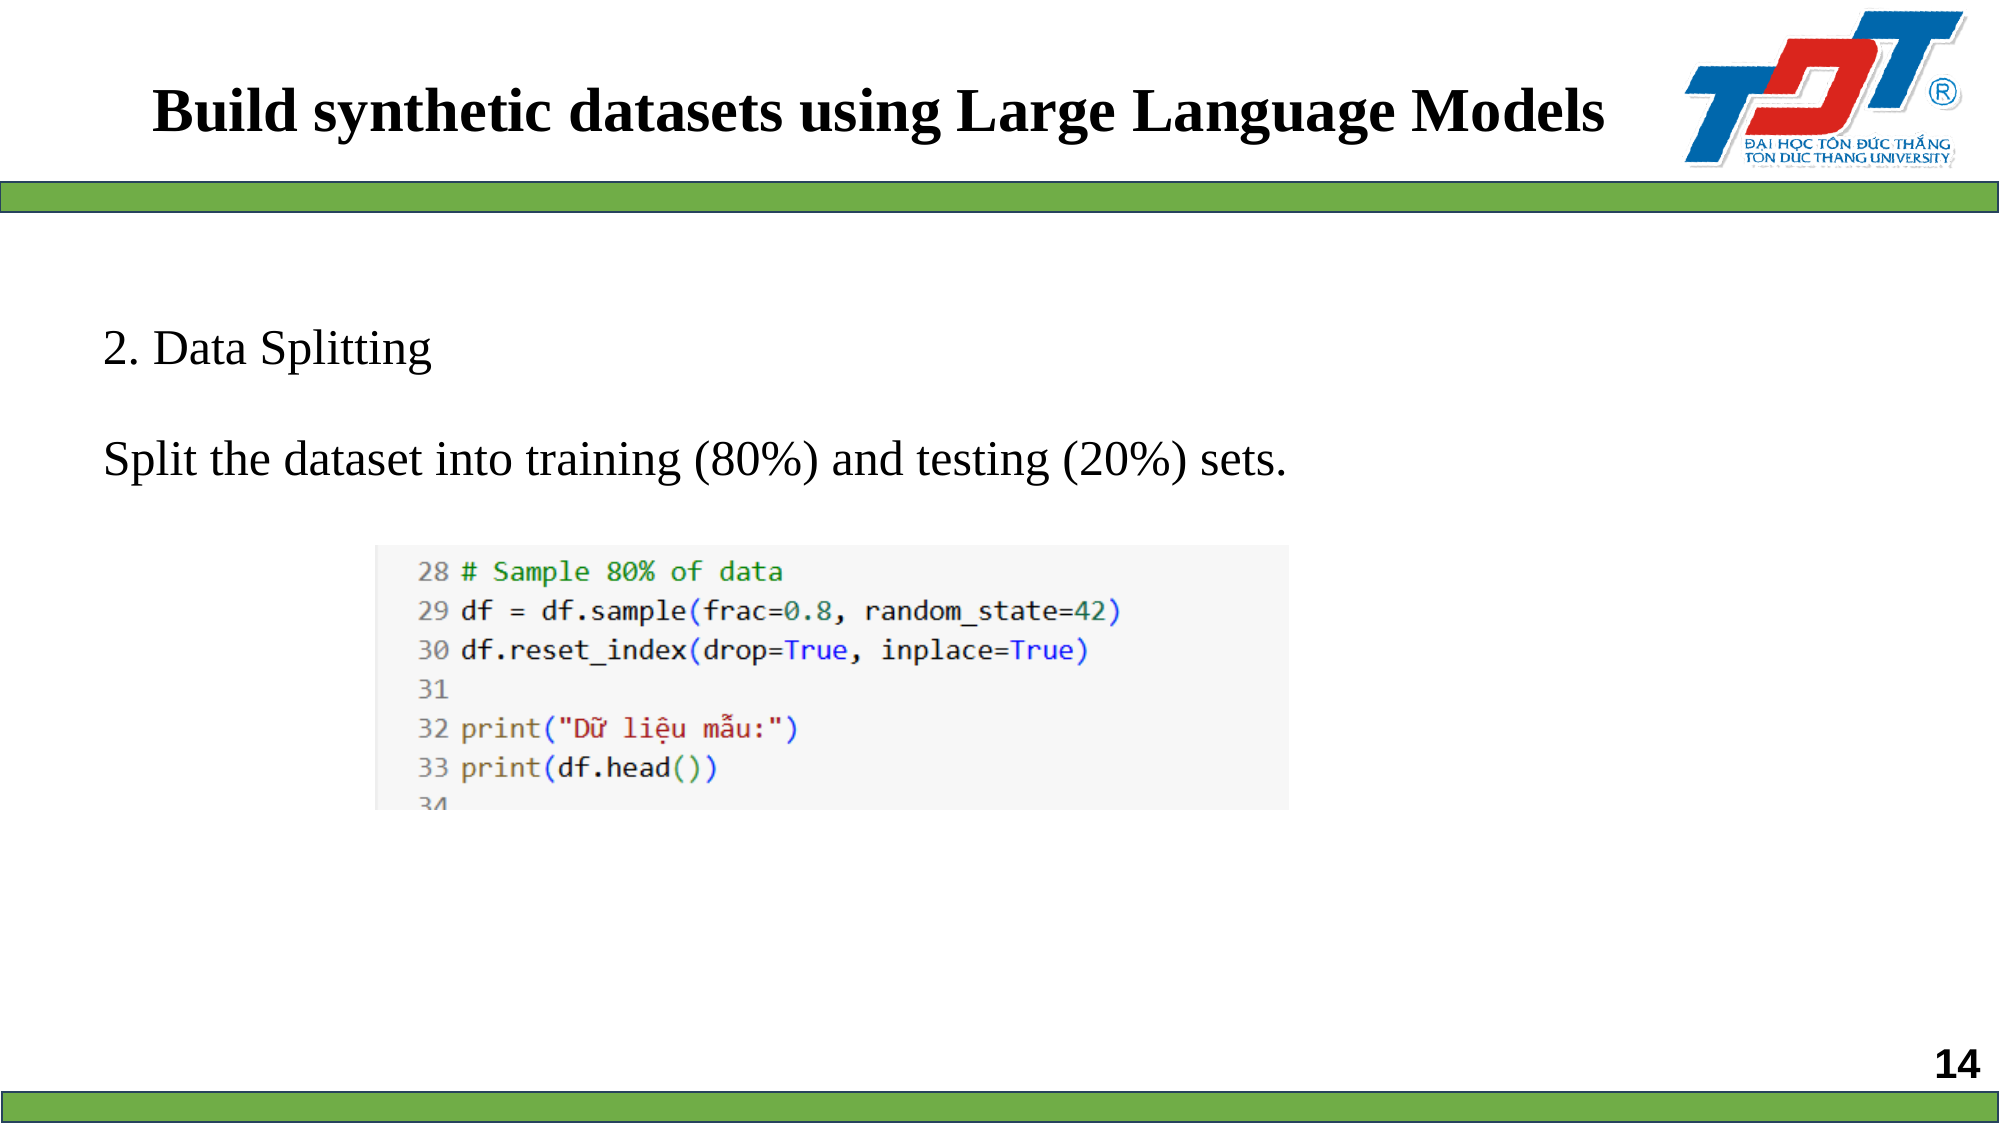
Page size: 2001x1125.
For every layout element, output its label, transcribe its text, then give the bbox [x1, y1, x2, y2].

text_box 2. Data Splitting Split the dataset into training (80%) and testing (20%) sets. [87, 277, 1954, 992]
text_box [0, 181, 1999, 213]
text_box [1, 1091, 1999, 1123]
text_box Build synthetic datasets using Large Language Models [137, 2, 1642, 181]
text_box Build synthetic datasets using Large Language Models [137, 213, 1863, 220]
picture [375, 545, 1289, 810]
picture [1642, 2, 1996, 183]
slide_number 14 [1545, 1032, 1996, 1093]
